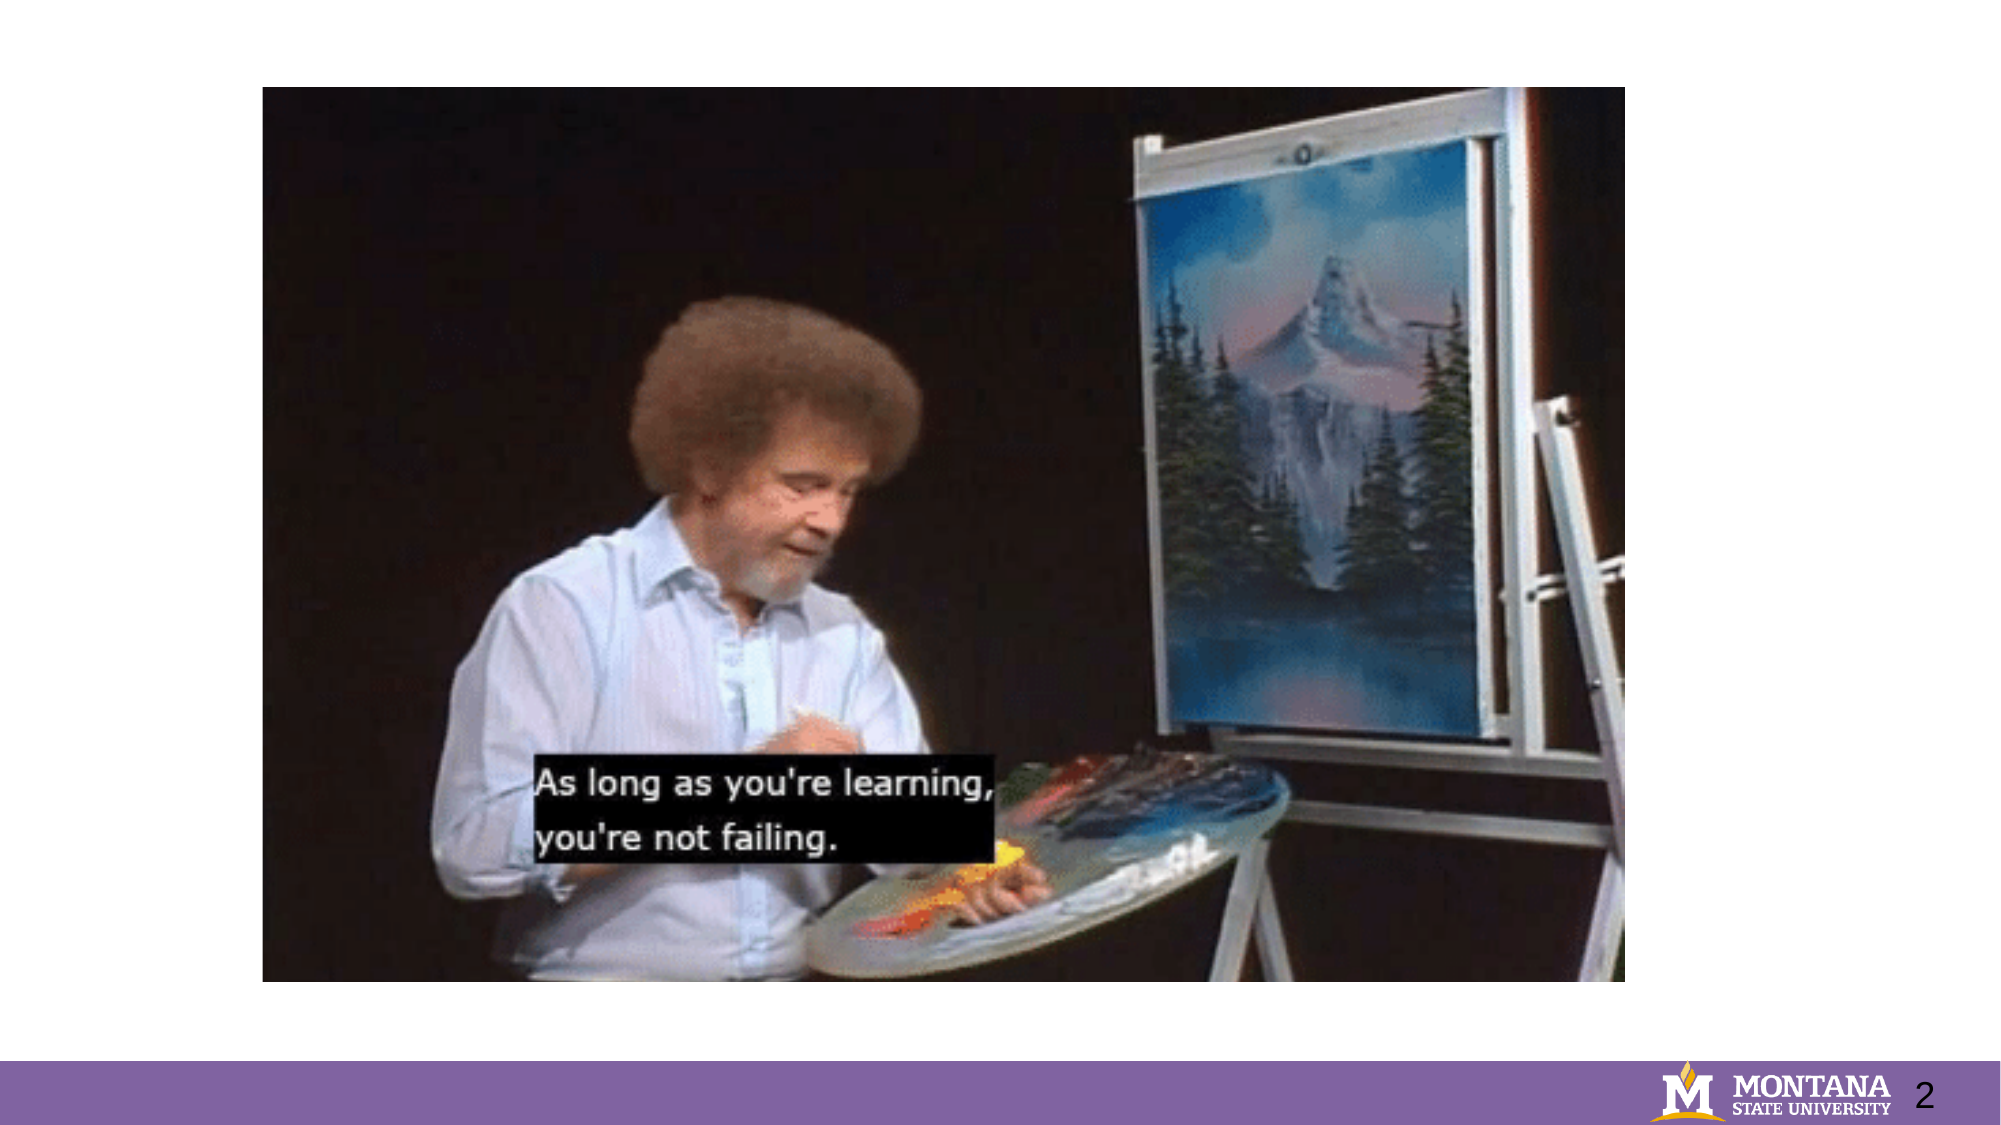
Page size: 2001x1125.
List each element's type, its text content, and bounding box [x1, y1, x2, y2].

picture [1650, 1060, 1891, 1122]
picture [262, 87, 1626, 982]
slide_number 2 [1887, 1072, 1994, 1125]
